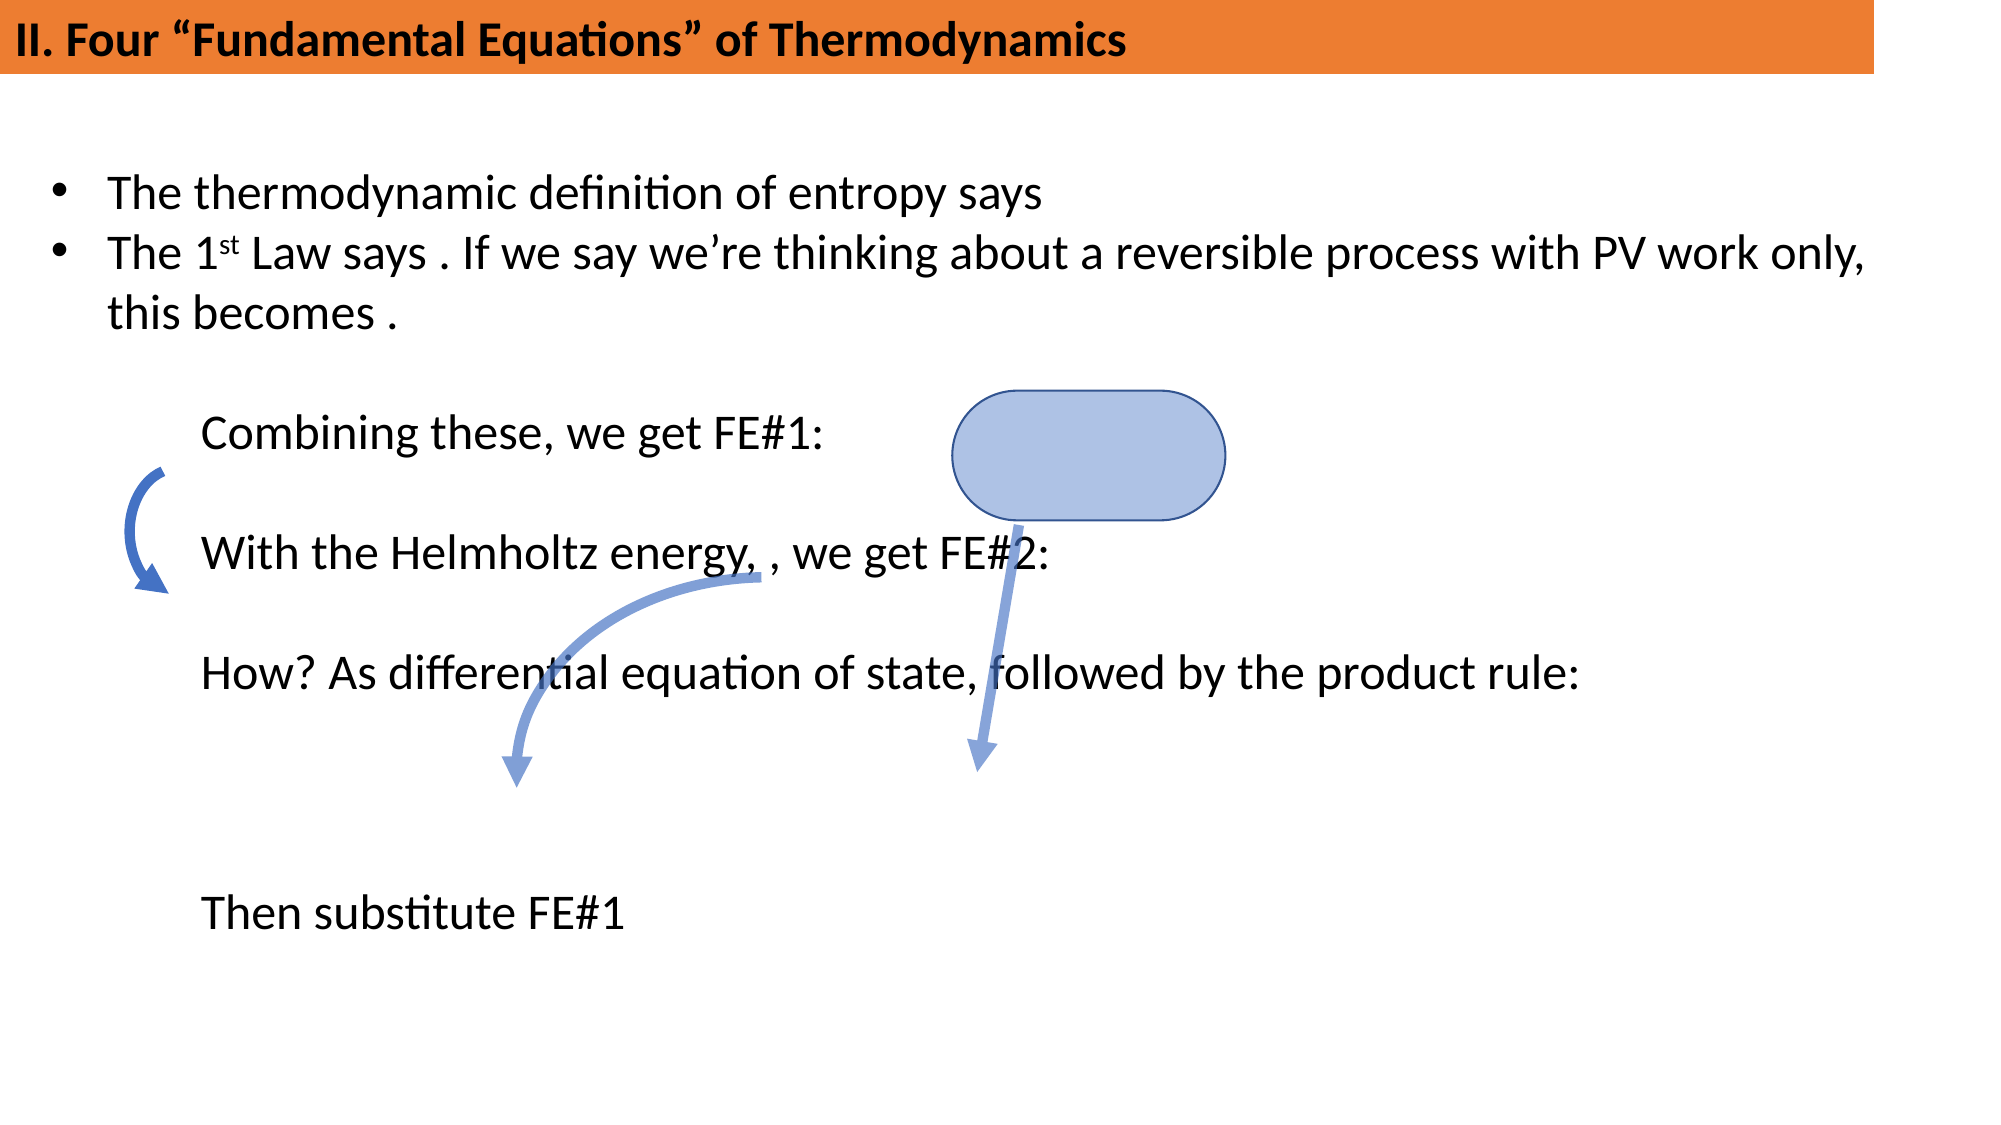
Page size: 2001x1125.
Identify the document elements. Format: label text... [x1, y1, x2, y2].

text_box [951, 389, 1227, 522]
text_box [509, 576, 768, 788]
text_box [129, 470, 178, 595]
text_box II. Four “Fundamental Equations” of Thermodynamics [0, 0, 1874, 74]
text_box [977, 524, 1019, 773]
